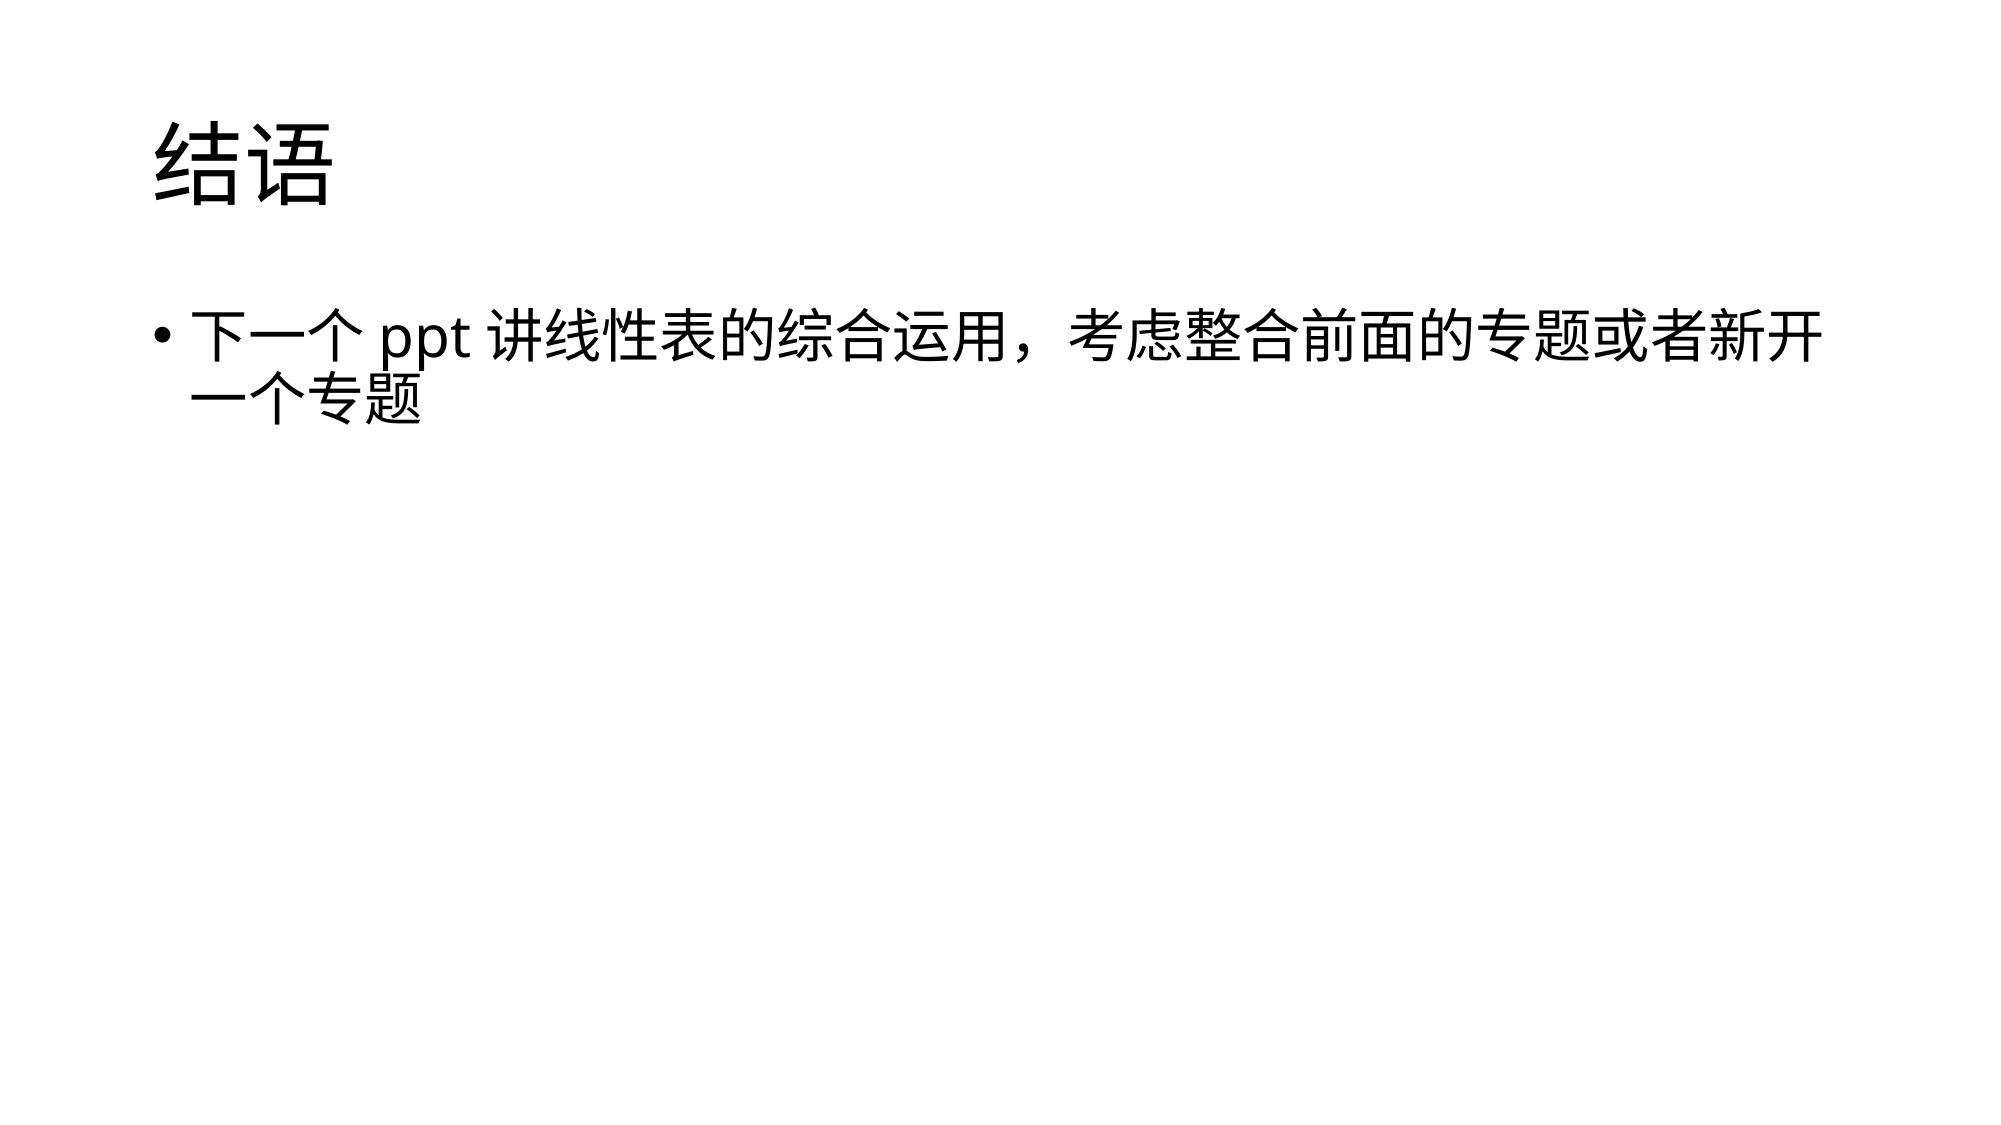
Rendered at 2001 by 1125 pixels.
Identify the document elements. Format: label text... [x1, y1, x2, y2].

list 下一个ppt讲线性表的综合运用，考虑整合前面的专题或者新开一个专题 [137, 299, 1863, 1014]
title 结语 [137, 59, 1863, 278]
